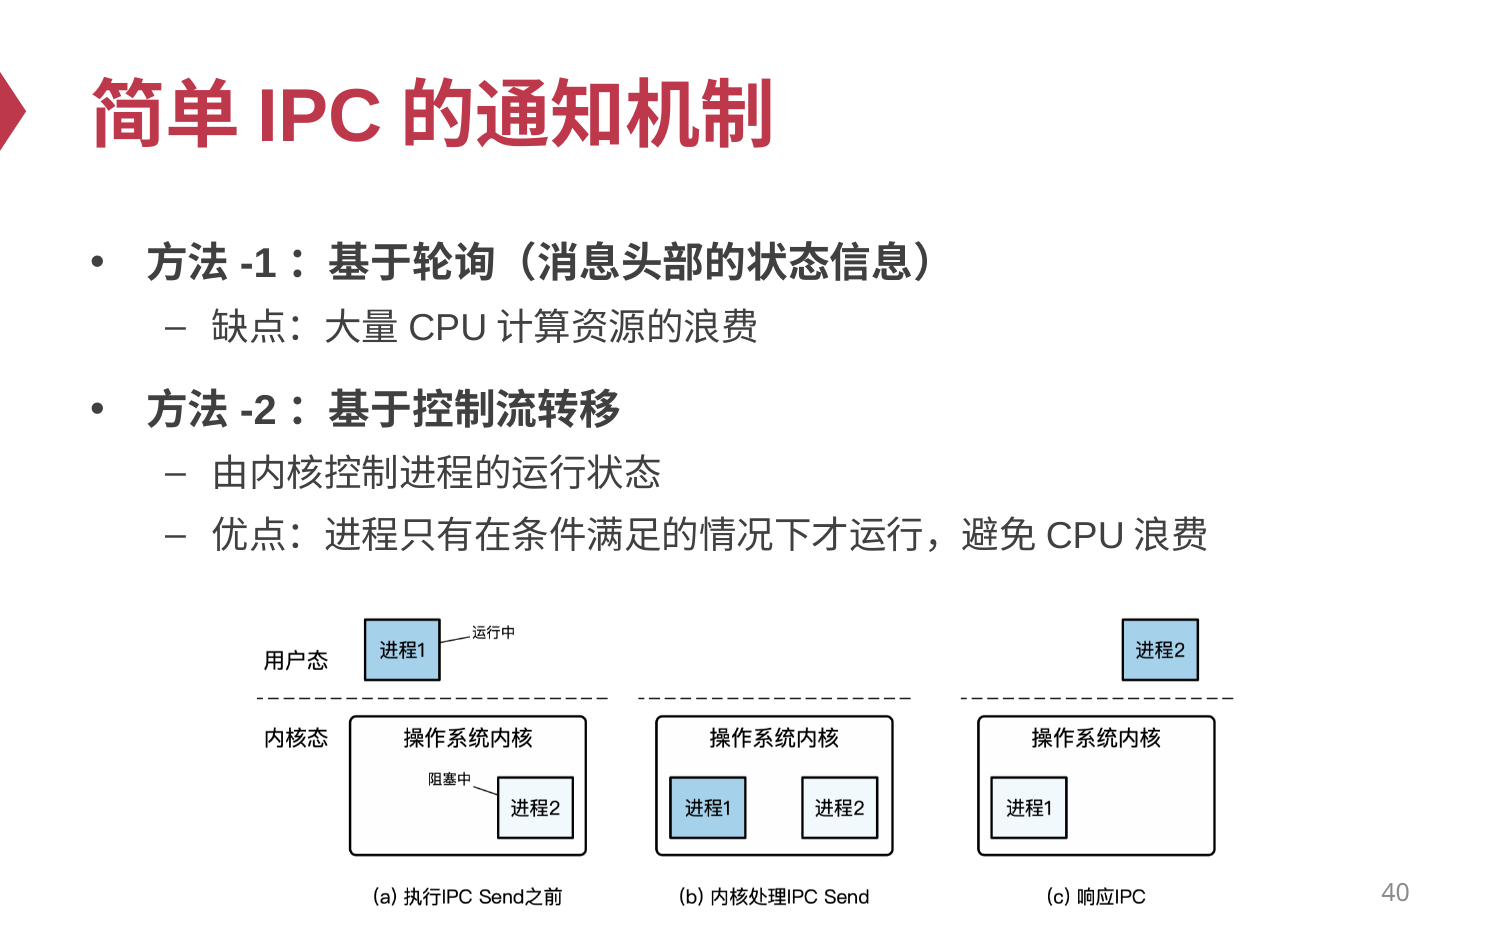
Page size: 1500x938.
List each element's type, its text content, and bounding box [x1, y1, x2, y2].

picture [237, 586, 1263, 926]
slide_number 40 [1266, 868, 1425, 919]
list 方法-1：基于轮询（消息头部的状态信息） 缺点：大量CPU计算资源的浪费 方法-2：基于控制流转移 由内核控制进程的运行状态 优点：进程只有在条件满足的情况下才运行，避免CPU浪费 [75, 218, 1425, 838]
title 简单IPC的通知机制 [75, 37, 1425, 186]
